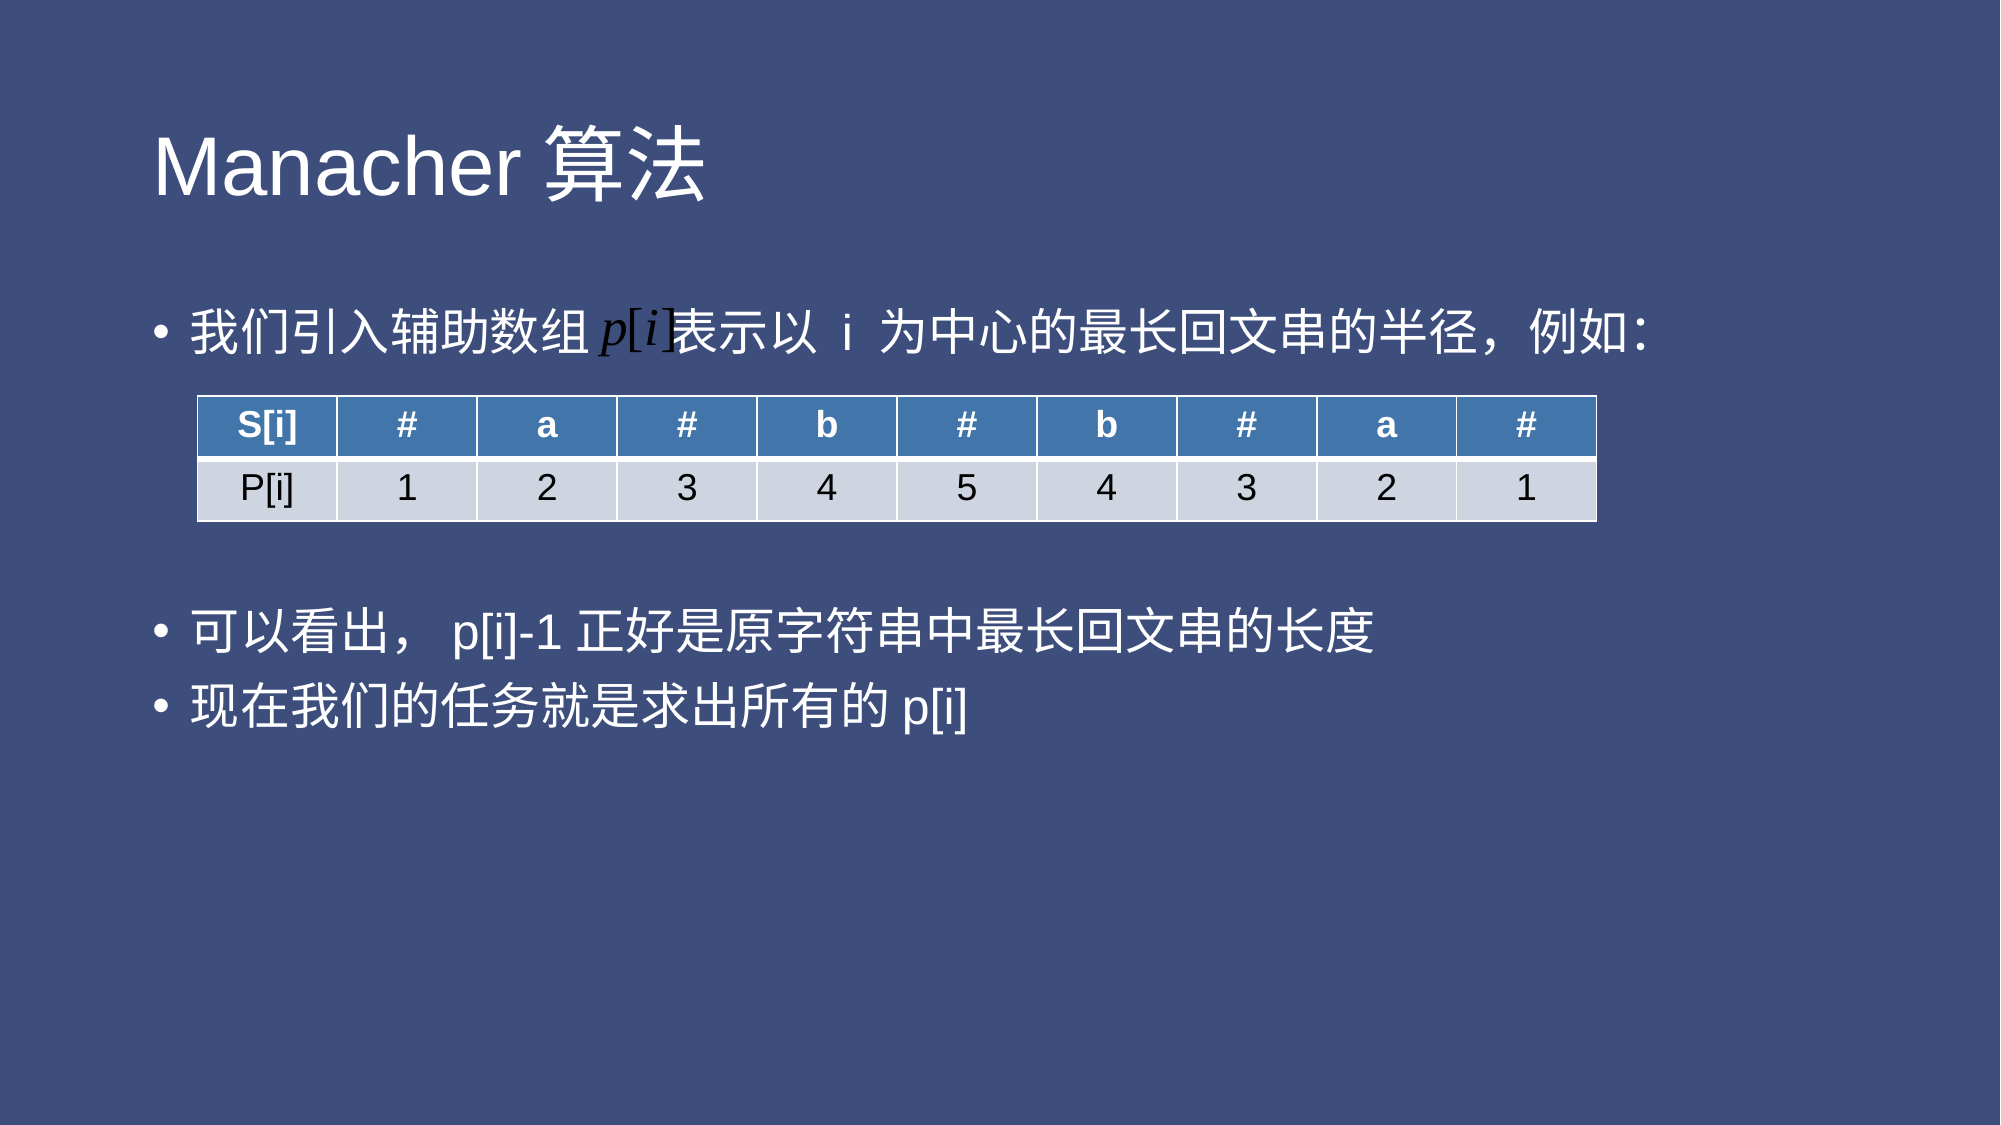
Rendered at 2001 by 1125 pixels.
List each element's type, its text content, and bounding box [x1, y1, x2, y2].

table_cell 3 [618, 462, 756, 520]
table_header # [618, 397, 756, 456]
table_cell 1 [338, 462, 476, 520]
table_header a [478, 397, 616, 456]
table_cell 3 [1178, 462, 1316, 520]
table_cell 4 [1038, 462, 1176, 520]
table_cell P[i] [198, 462, 336, 520]
table_header b [758, 397, 896, 456]
table_header S[i] [198, 397, 336, 456]
table_header # [898, 397, 1036, 456]
table_cell 5 [898, 462, 1036, 520]
list 我们引入辅助数组 表示以 i 为中心的最长回文串的半径，例如： 可以看出，p[i]-1正好是原字符串中最长回文串的长度 现在我们的任务就是求出所有的p[i] [137, 299, 1863, 1014]
table_cell 1 [1457, 462, 1596, 520]
table_header a [1318, 397, 1456, 456]
table_cell 2 [478, 462, 616, 520]
table_header # [1457, 397, 1596, 456]
table_header # [338, 397, 476, 456]
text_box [587, 296, 685, 368]
table_cell 4 [758, 462, 896, 520]
table_header # [1178, 397, 1316, 456]
title Manacher算法 [137, 59, 1863, 278]
table_cell 2 [1318, 462, 1456, 520]
table_header b [1038, 397, 1176, 456]
